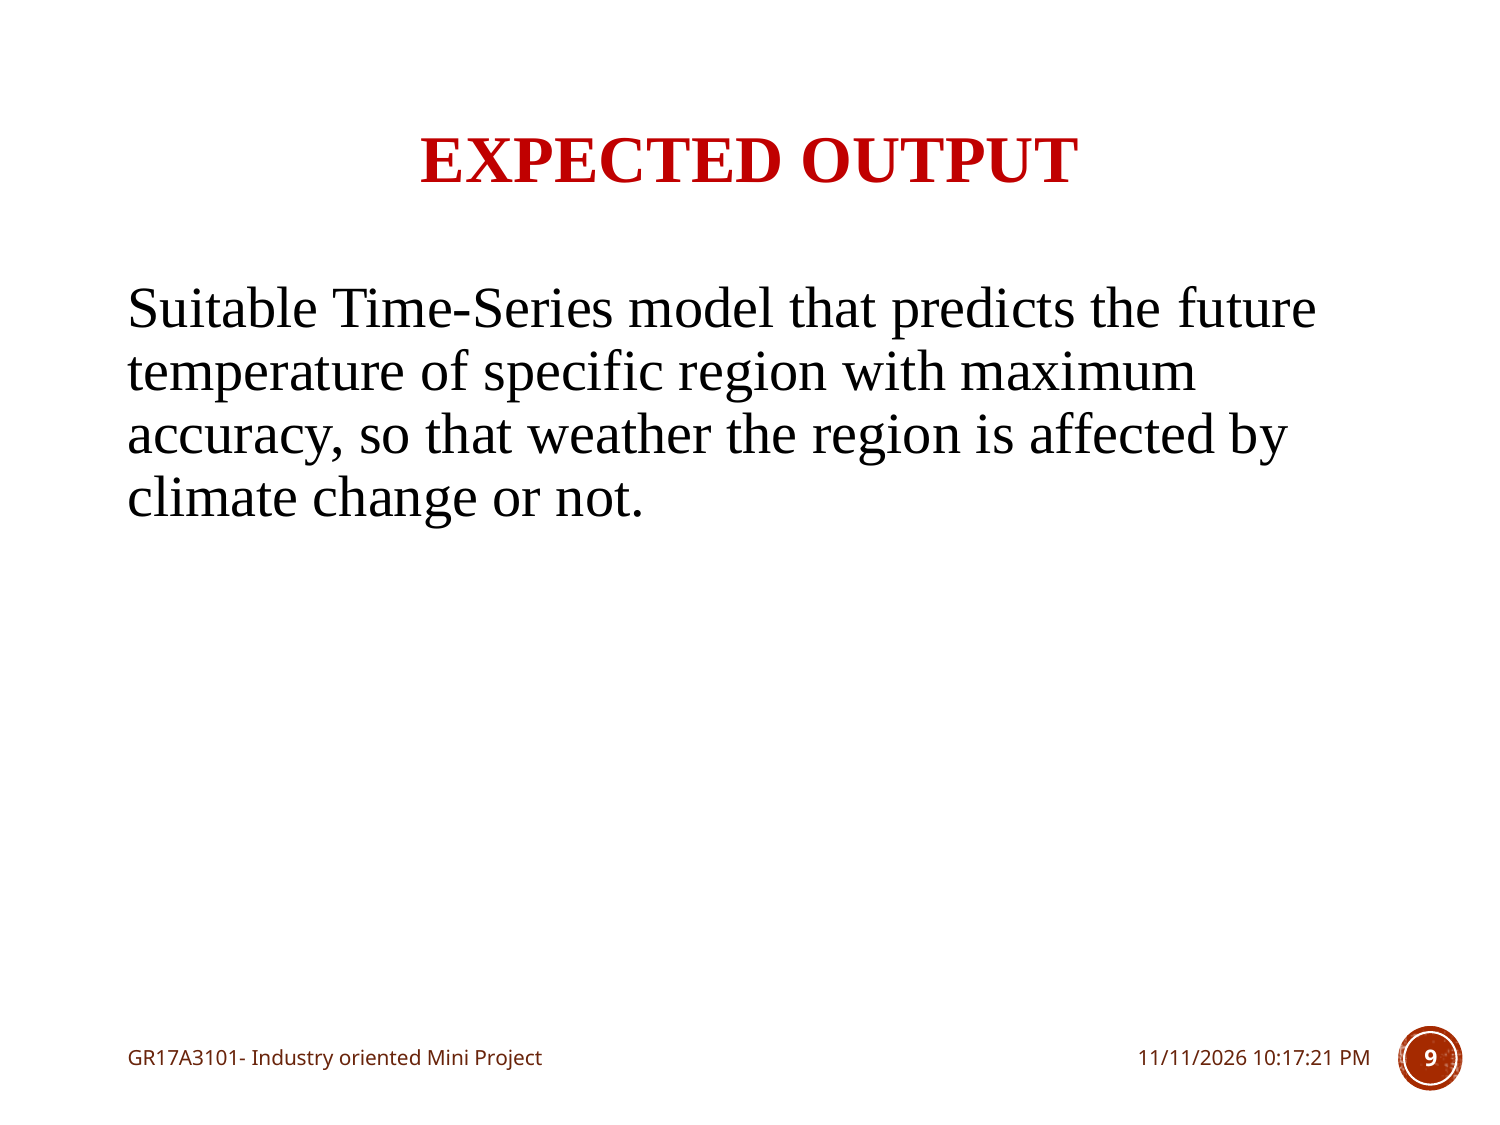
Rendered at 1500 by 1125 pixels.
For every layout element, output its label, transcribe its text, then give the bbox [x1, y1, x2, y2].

title Expected output [103, 52, 1397, 271]
slide_number 9 [1391, 1028, 1471, 1089]
list Suitable Time-Series model that predicts the future temperature of specific region with maximum accuracy, so that weather the region is affected by climate change or not. [112, 270, 1388, 935]
footer GR17A3101- Industry oriented Mini Project [112, 1028, 891, 1089]
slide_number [982, 1028, 1386, 1089]
